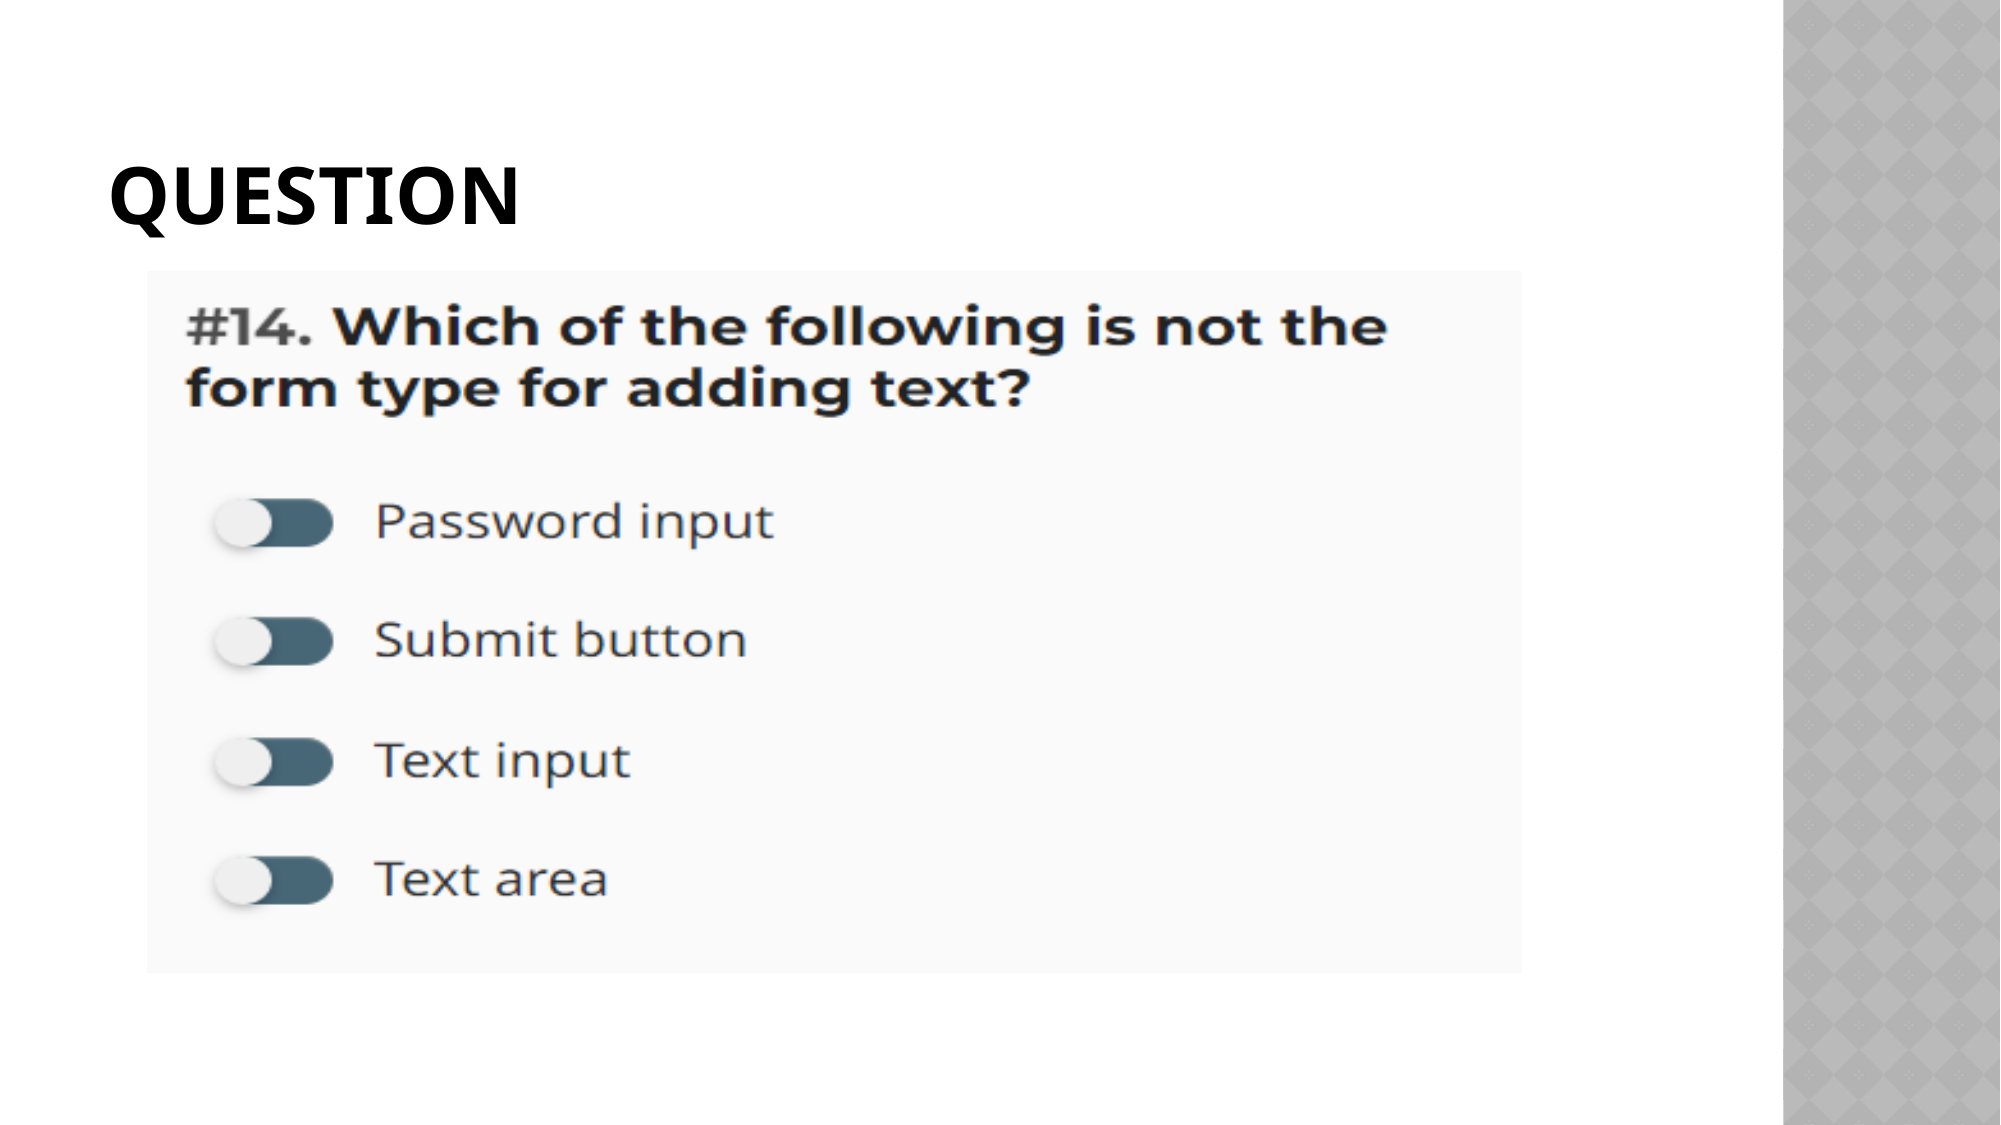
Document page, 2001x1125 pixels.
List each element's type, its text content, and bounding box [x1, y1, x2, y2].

picture [146, 270, 1523, 973]
title Question [99, 52, 1684, 240]
